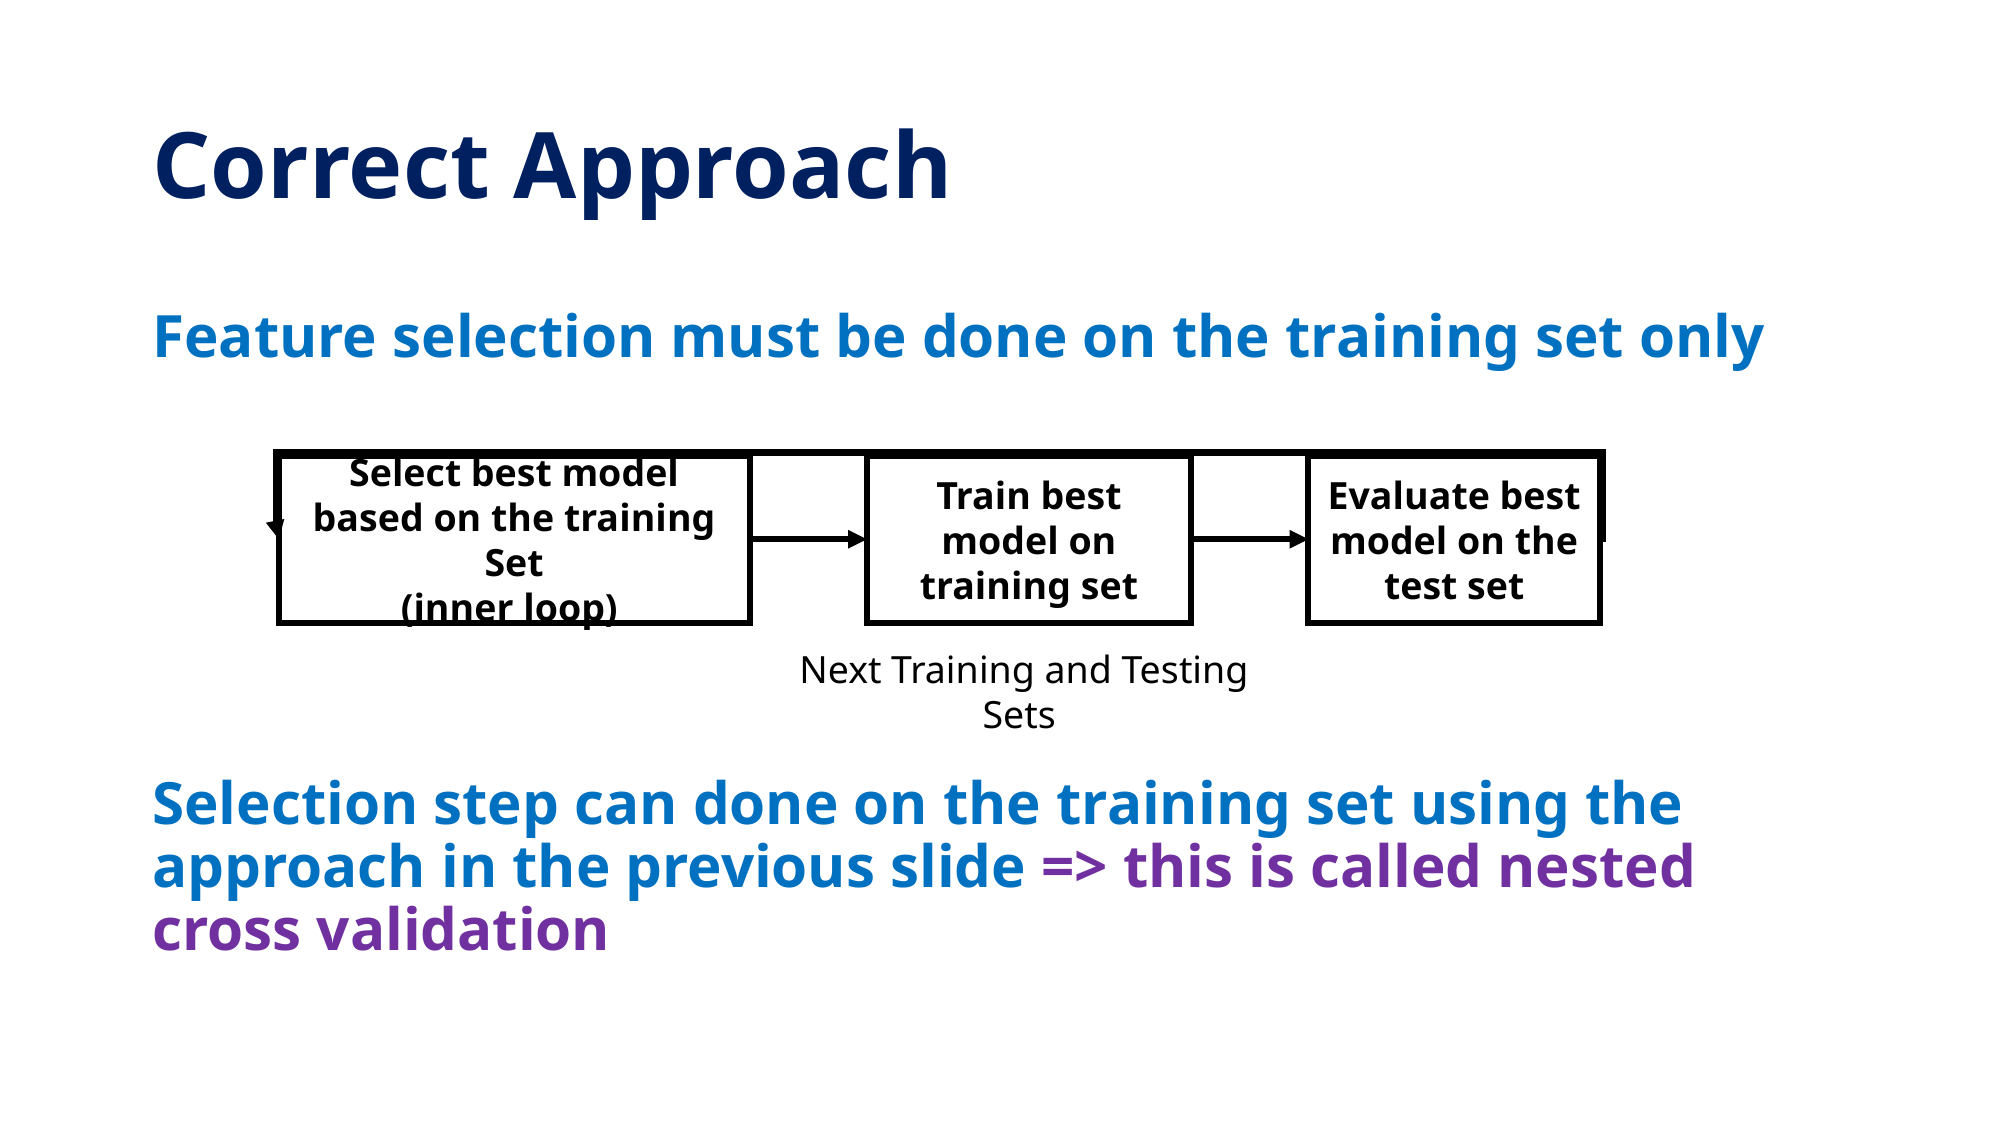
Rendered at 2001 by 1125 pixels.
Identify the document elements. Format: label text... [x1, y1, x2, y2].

text_box Evaluate best model on the test set [1307, 457, 1599, 538]
text_box Select best model based on the training Set (inner loop) [280, 457, 751, 538]
title Correct Approach [137, 59, 1863, 278]
text_box Train best model on training set [865, 457, 1193, 538]
list Feature selection must be done on the training set only [137, 299, 1863, 439]
text_box Next Training and Testing Sets [748, 642, 1300, 741]
text_box Selection step can done on the training set using the approach in the previous slide => this is called nested cross validation [137, 767, 1863, 1021]
text_box Evaluate best model on the test set [1307, 540, 1602, 624]
text_box Train best model on training set [865, 540, 1193, 624]
text_box Select best model based on the training Set (inner loop) [277, 538, 751, 624]
